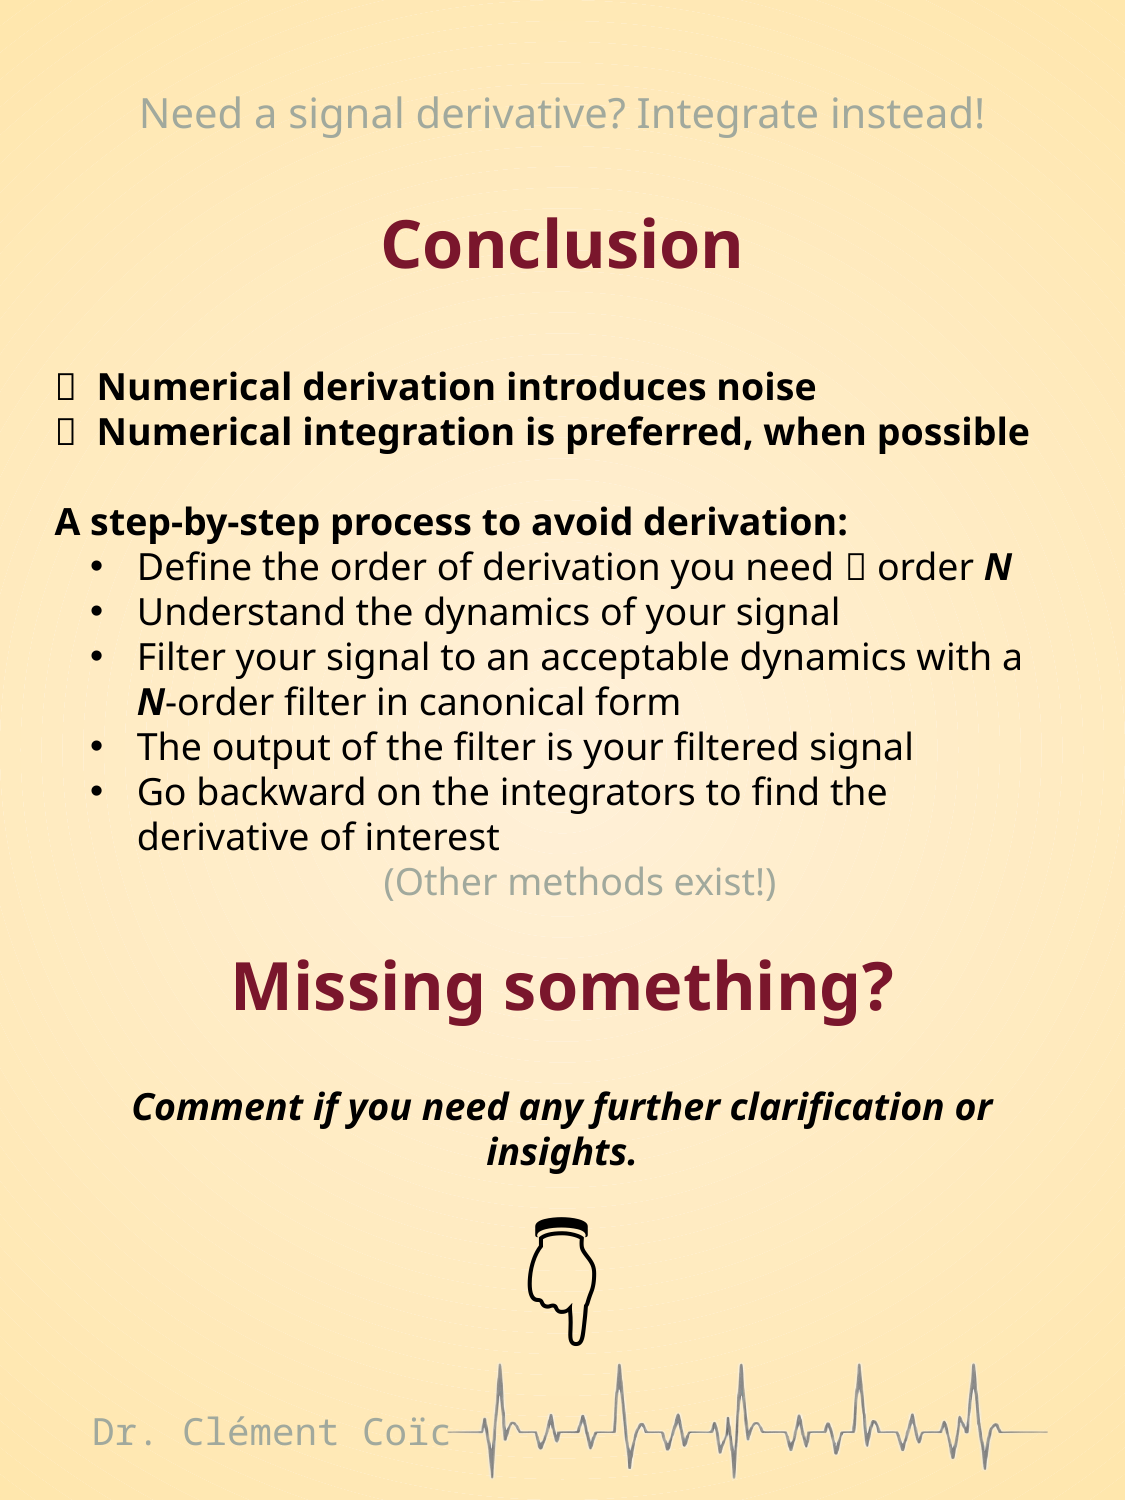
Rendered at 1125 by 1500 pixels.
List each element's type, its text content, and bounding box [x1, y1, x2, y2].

title Need a signal derivative? Integrate instead! [0, 62, 1125, 145]
text_box ❌ Numerical derivation introduces noise ✅ Numerical integration is preferred, when possible A step-by-step process to avoid derivation: Define the order of derivation you need  order N Understand the dynamics of your signal Filter your signal to an acceptable dynamics with a N-order filter in canonical form The output of the filter is your filtered signal Go backward on the integrators to find the derivative of interest (Other methods exist!) Comment if you need any further clarification or insights. 👇 [39, 355, 1085, 1243]
picture [447, 1360, 1048, 1481]
text_box Conclusion [161, 201, 964, 299]
